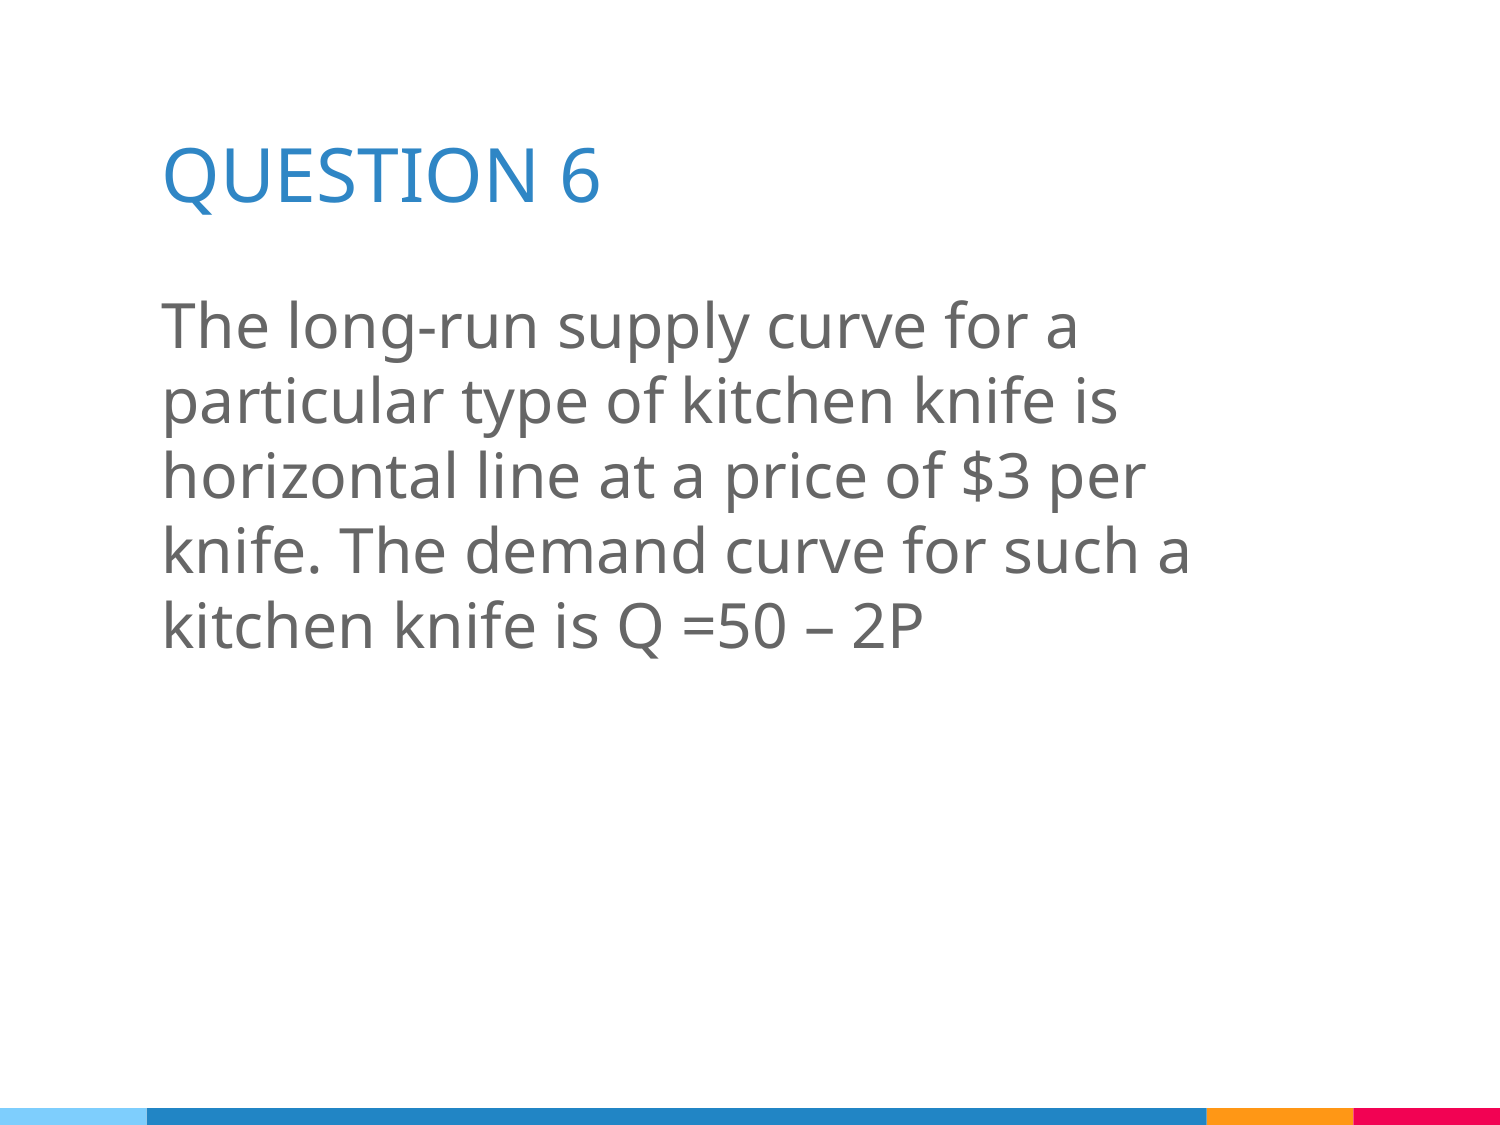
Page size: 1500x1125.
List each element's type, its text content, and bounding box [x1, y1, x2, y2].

title QUESTION 6 [146, 45, 1207, 233]
list The long-run supply curve for a particular type of kitchen knife is horizontal line at a price of $3 per knife. The demand curve for such a kitchen knife is Q =50 – 2P [146, 271, 1406, 1049]
